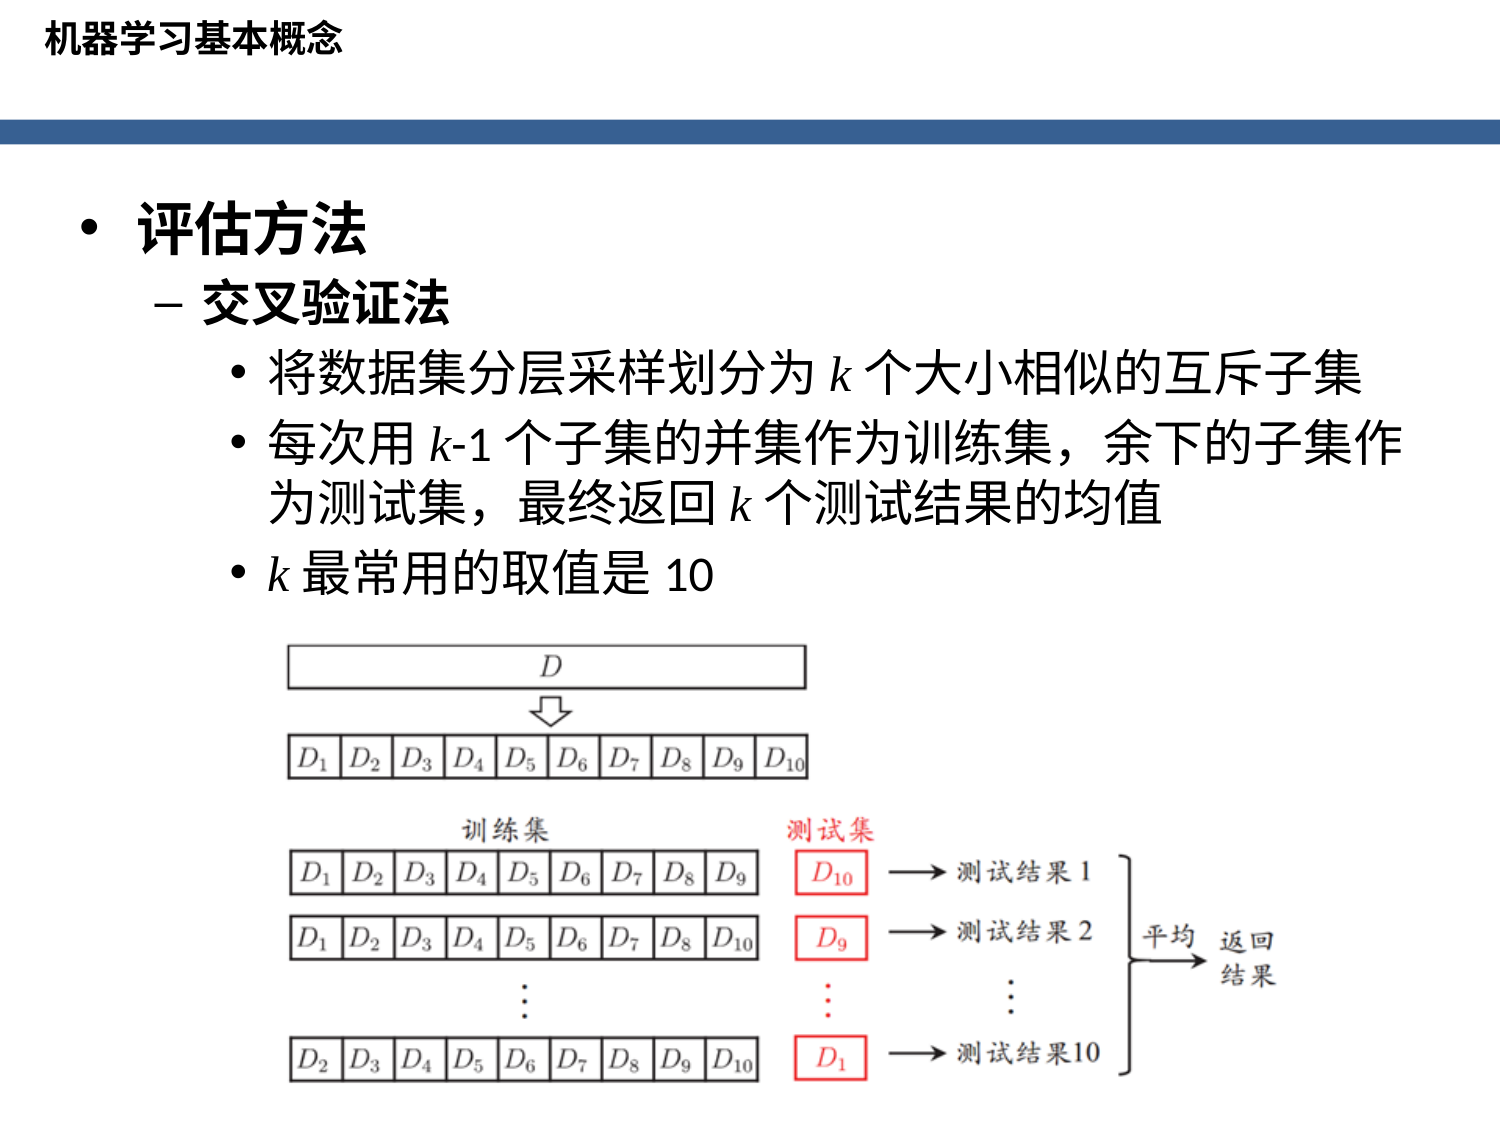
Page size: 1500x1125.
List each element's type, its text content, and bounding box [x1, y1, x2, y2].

picture [277, 632, 1286, 1095]
title 机器学习基本概念 [29, 7, 1305, 91]
text_box 评估方法 交叉验证法 将数据集分层采样划分为k个大小相似的互斥子集 每次用k-1个子集的并集作为训练集，余下的子集作为测试集，最终返回k个测试结果的均值 k最常用的取值是10 [64, 184, 1436, 1047]
